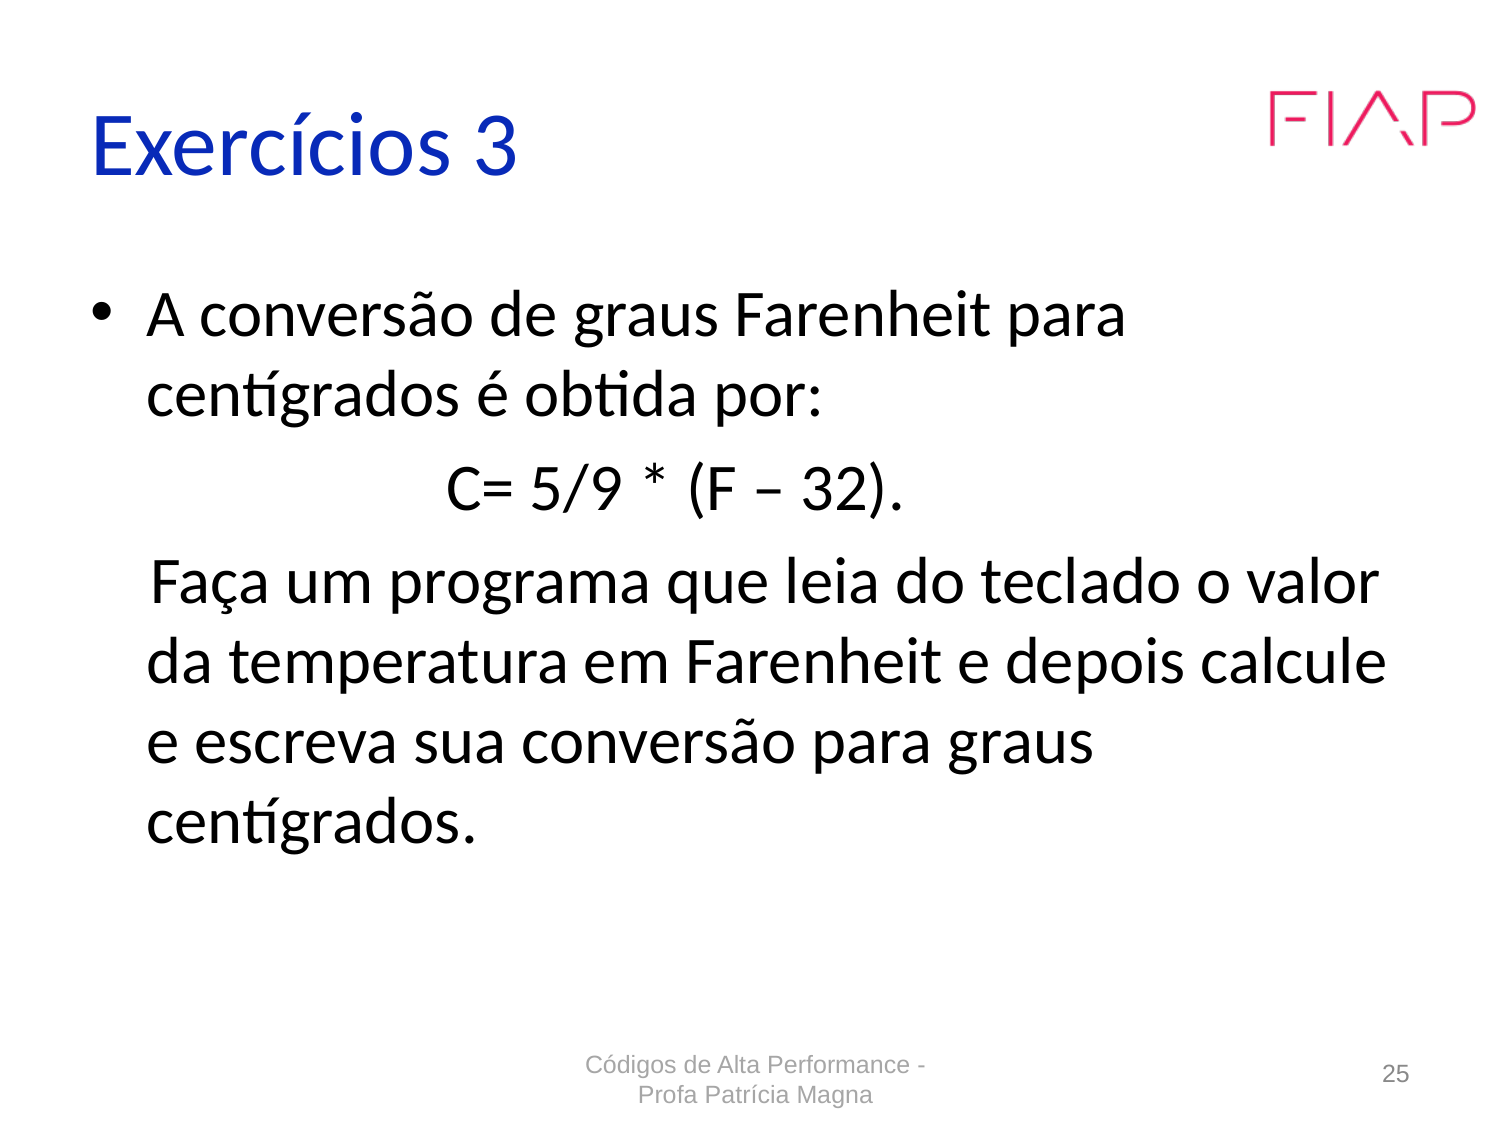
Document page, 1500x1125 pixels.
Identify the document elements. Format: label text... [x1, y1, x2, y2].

list A conversão de graus Farenheit para centígrados é obtida por: C= 5/9 * (F – 32). Faça um programa que leia do teclado o valor da temperatura em Farenheit e depois calcule e escreva sua conversão para graus centígrados. [75, 262, 1425, 1005]
picture [1246, 35, 1500, 204]
footer Códigos de Alta Performance - Profa Patrícia Magna [539, 1031, 973, 1125]
slide_number 25 [1074, 1042, 1425, 1103]
title Exercícios 3 [75, 45, 1219, 233]
